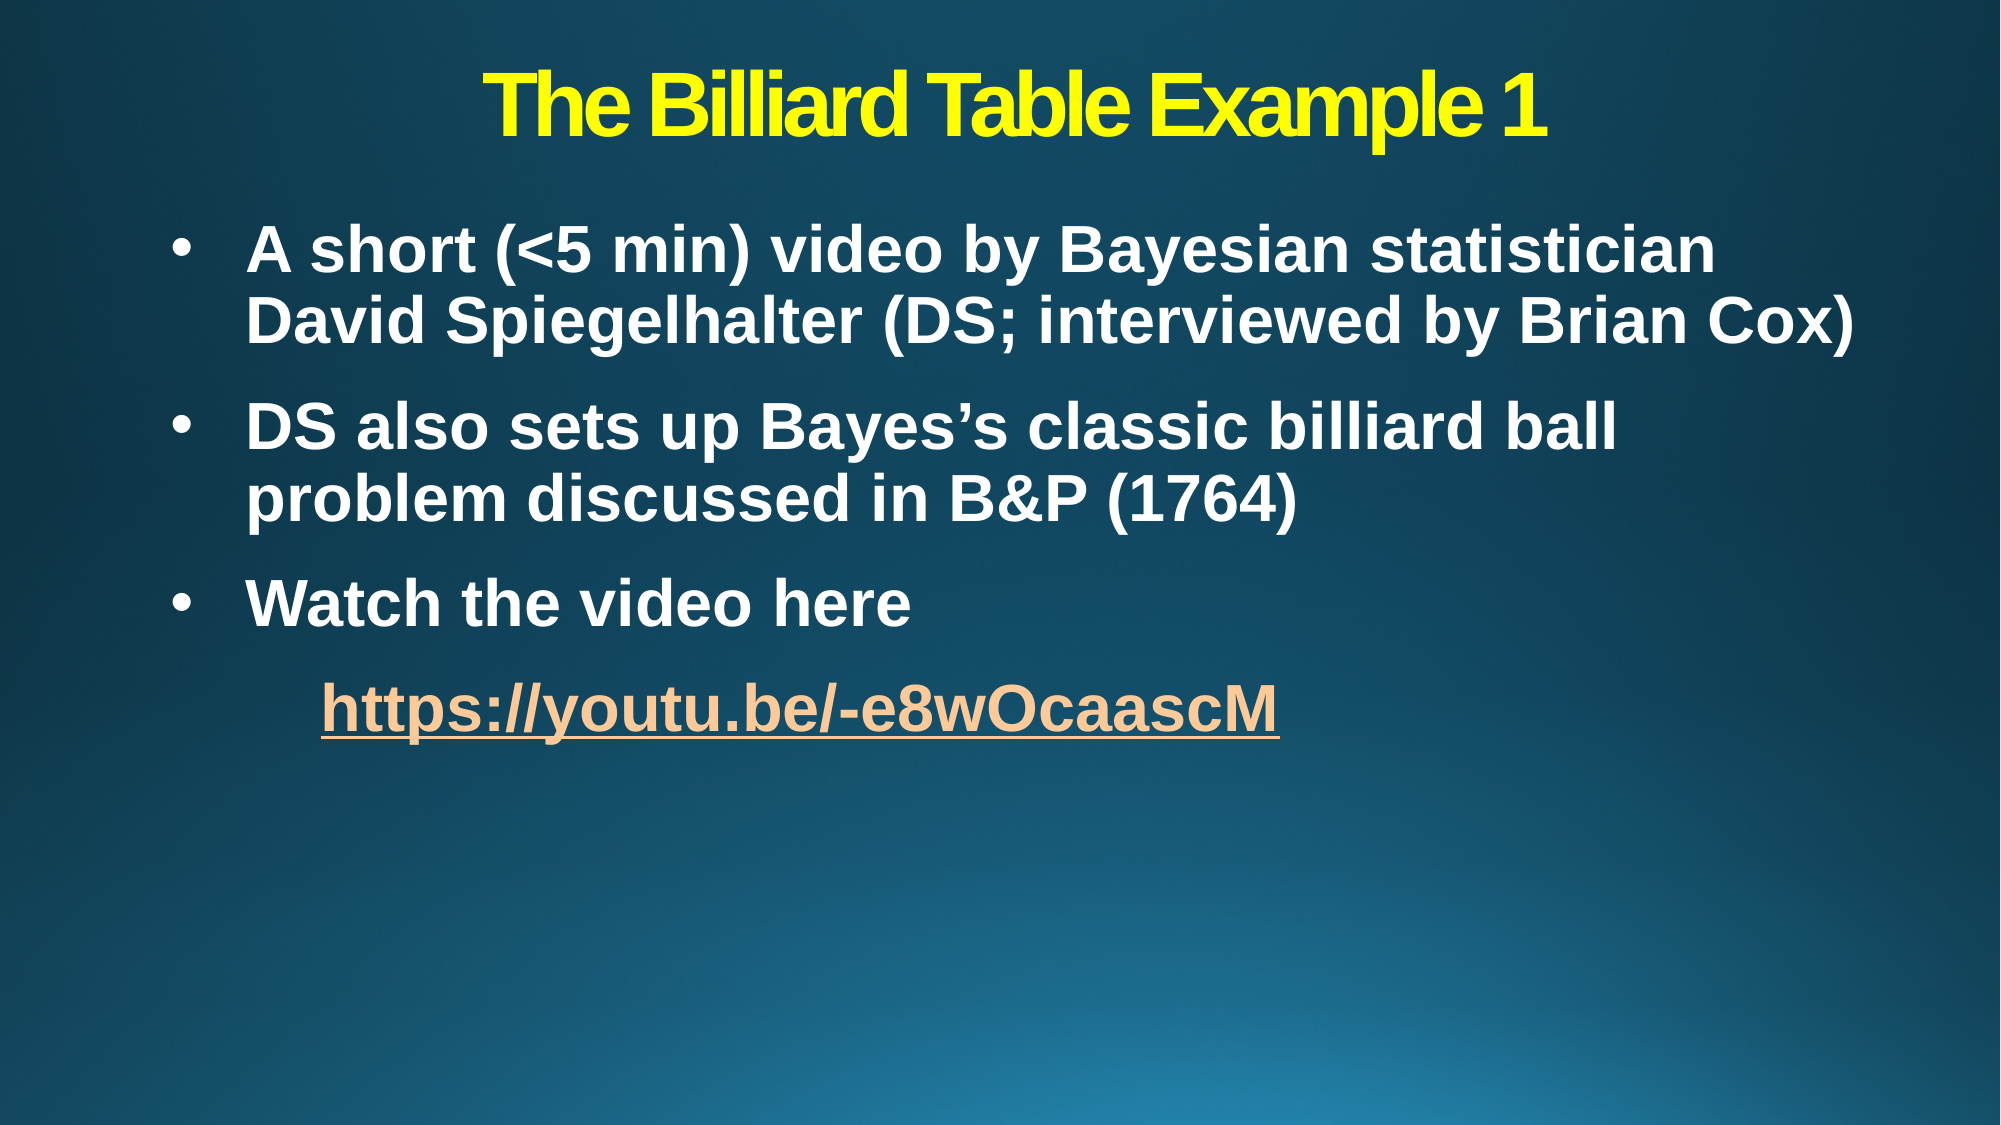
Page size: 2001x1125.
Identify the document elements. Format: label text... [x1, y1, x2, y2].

picture [0, 0, 2001, 1125]
subtitle A short (<5 min) video by Bayesian statistician David Spiegelhalter (DS; interviewed by Brian Cox) DS also sets up Bayes’s classic billiard ball problem discussed in B&P (1764) Watch the video here https://youtu.be/-e8wOcaascM [155, 206, 1878, 885]
title The Billiard Table Example 1 [266, 49, 1767, 206]
